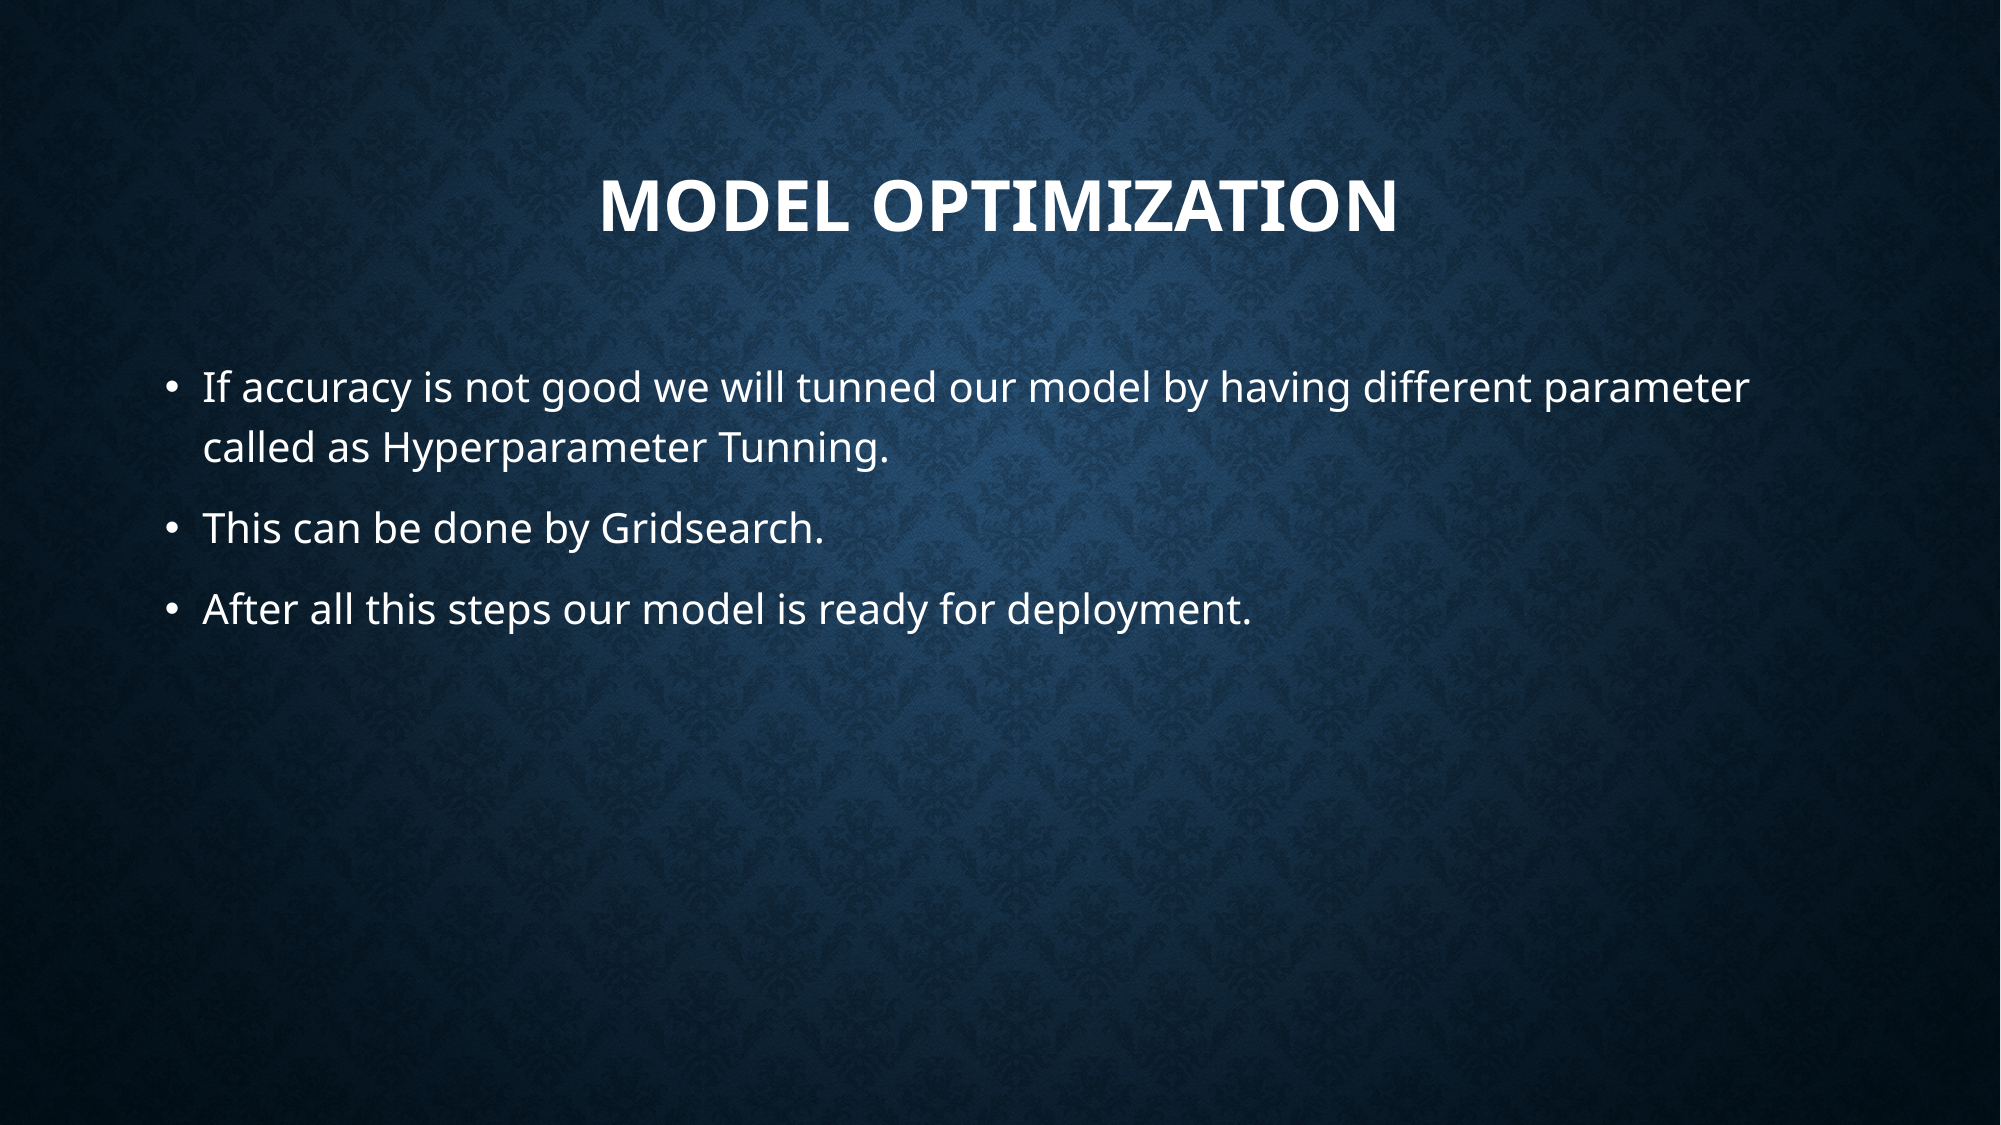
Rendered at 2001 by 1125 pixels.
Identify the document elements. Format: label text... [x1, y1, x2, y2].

title Model Optimization [149, 99, 1849, 318]
list If accuracy is not good we will tunned our model by having different parameter called as Hyperparameter Tunning. This can be done by Gridsearch. After all this steps our model is ready for deployment. [149, 343, 1849, 950]
